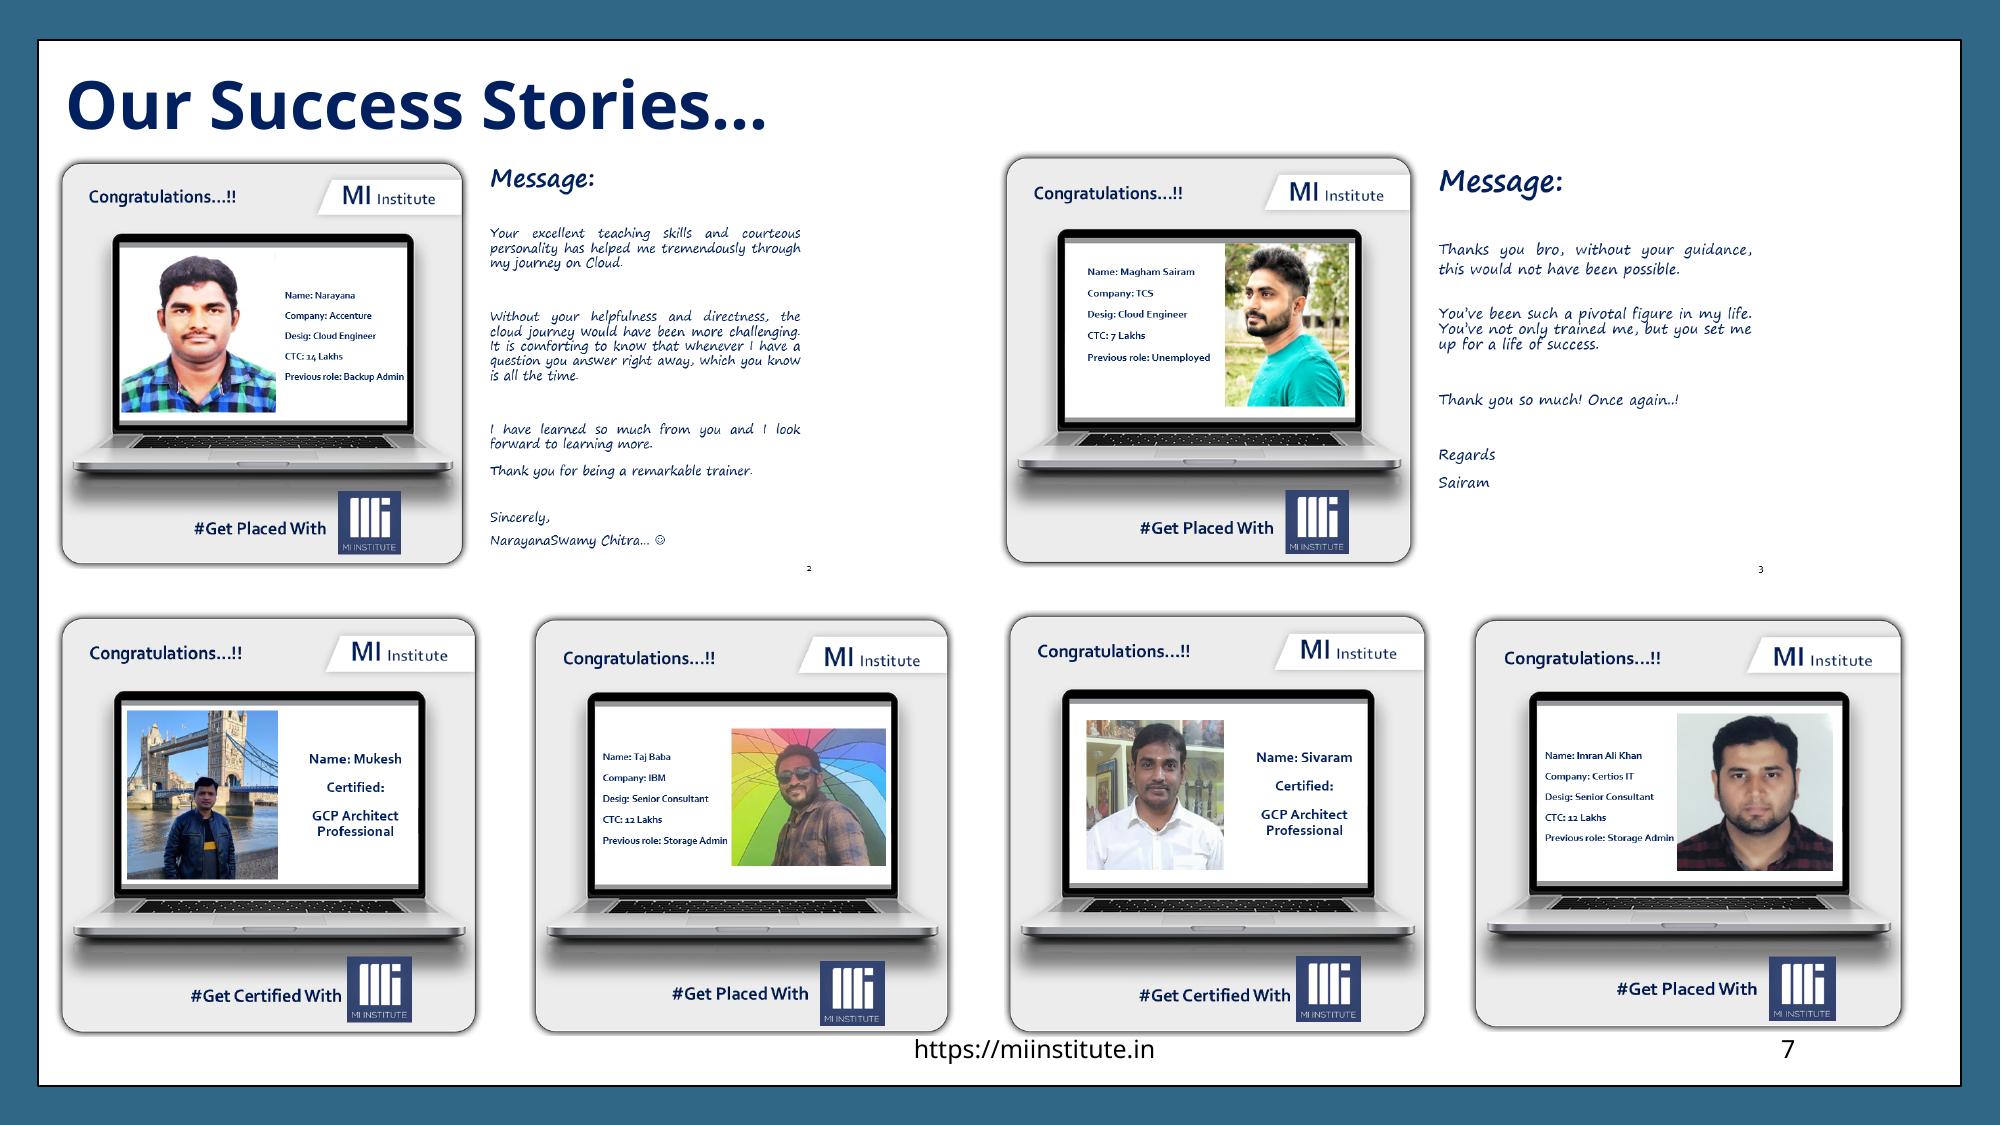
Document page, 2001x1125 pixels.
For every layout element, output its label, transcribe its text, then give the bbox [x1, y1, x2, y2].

title Our Success Stories… [50, 31, 1671, 186]
footer https://miinstitute.in [647, 1020, 1422, 1081]
picture [994, 149, 1777, 577]
picture [1464, 611, 1916, 1036]
slide_number 7 [1530, 1045, 1811, 1081]
picture [1004, 610, 1436, 1039]
picture [49, 610, 487, 1041]
picture [51, 149, 826, 577]
picture [528, 611, 958, 1036]
